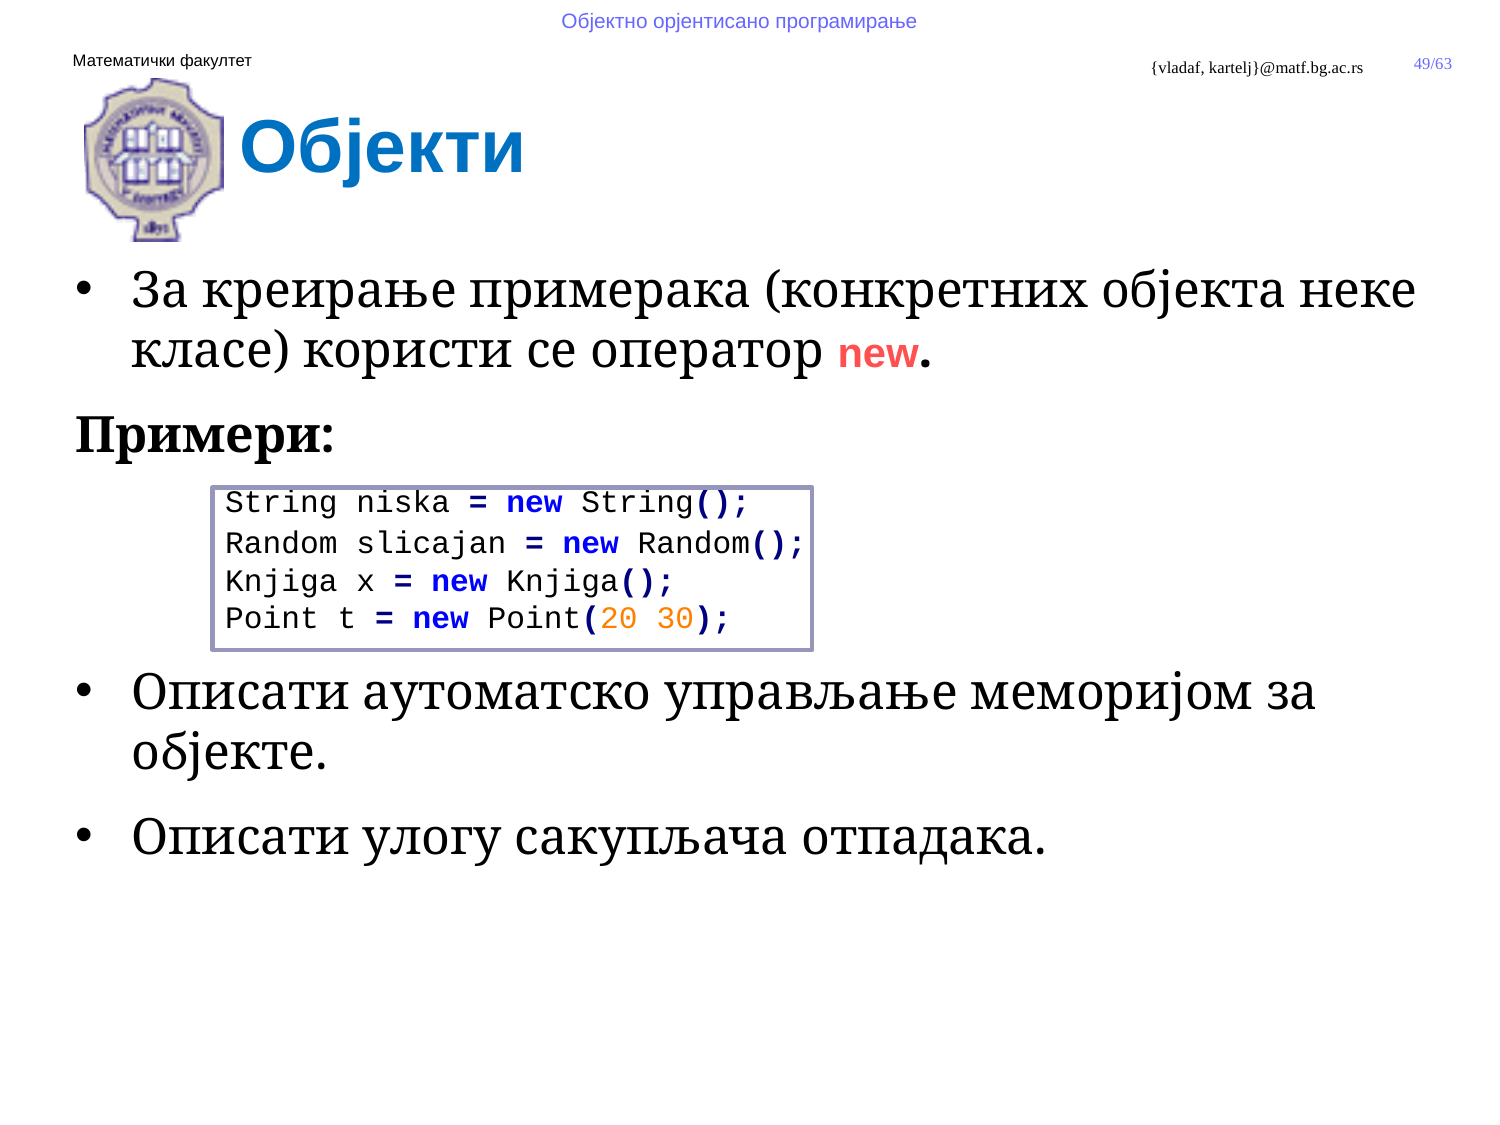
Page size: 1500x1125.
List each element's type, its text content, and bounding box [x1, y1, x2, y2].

picture [84, 78, 224, 242]
text_box Објекти [224, 90, 1500, 233]
text_box [210, 485, 814, 652]
text_box За креирање примерака (конкретних објекта неке класе) користи се оператор new. Примери: String niska = new String(); Random slicajan = new Random(); Knjiga x = new Knjiga(); Point t = new Point(20 30); Описати аутоматско управљање меморијом за објекте. Описати улогу сакупљача отпадака. [60, 249, 1448, 872]
